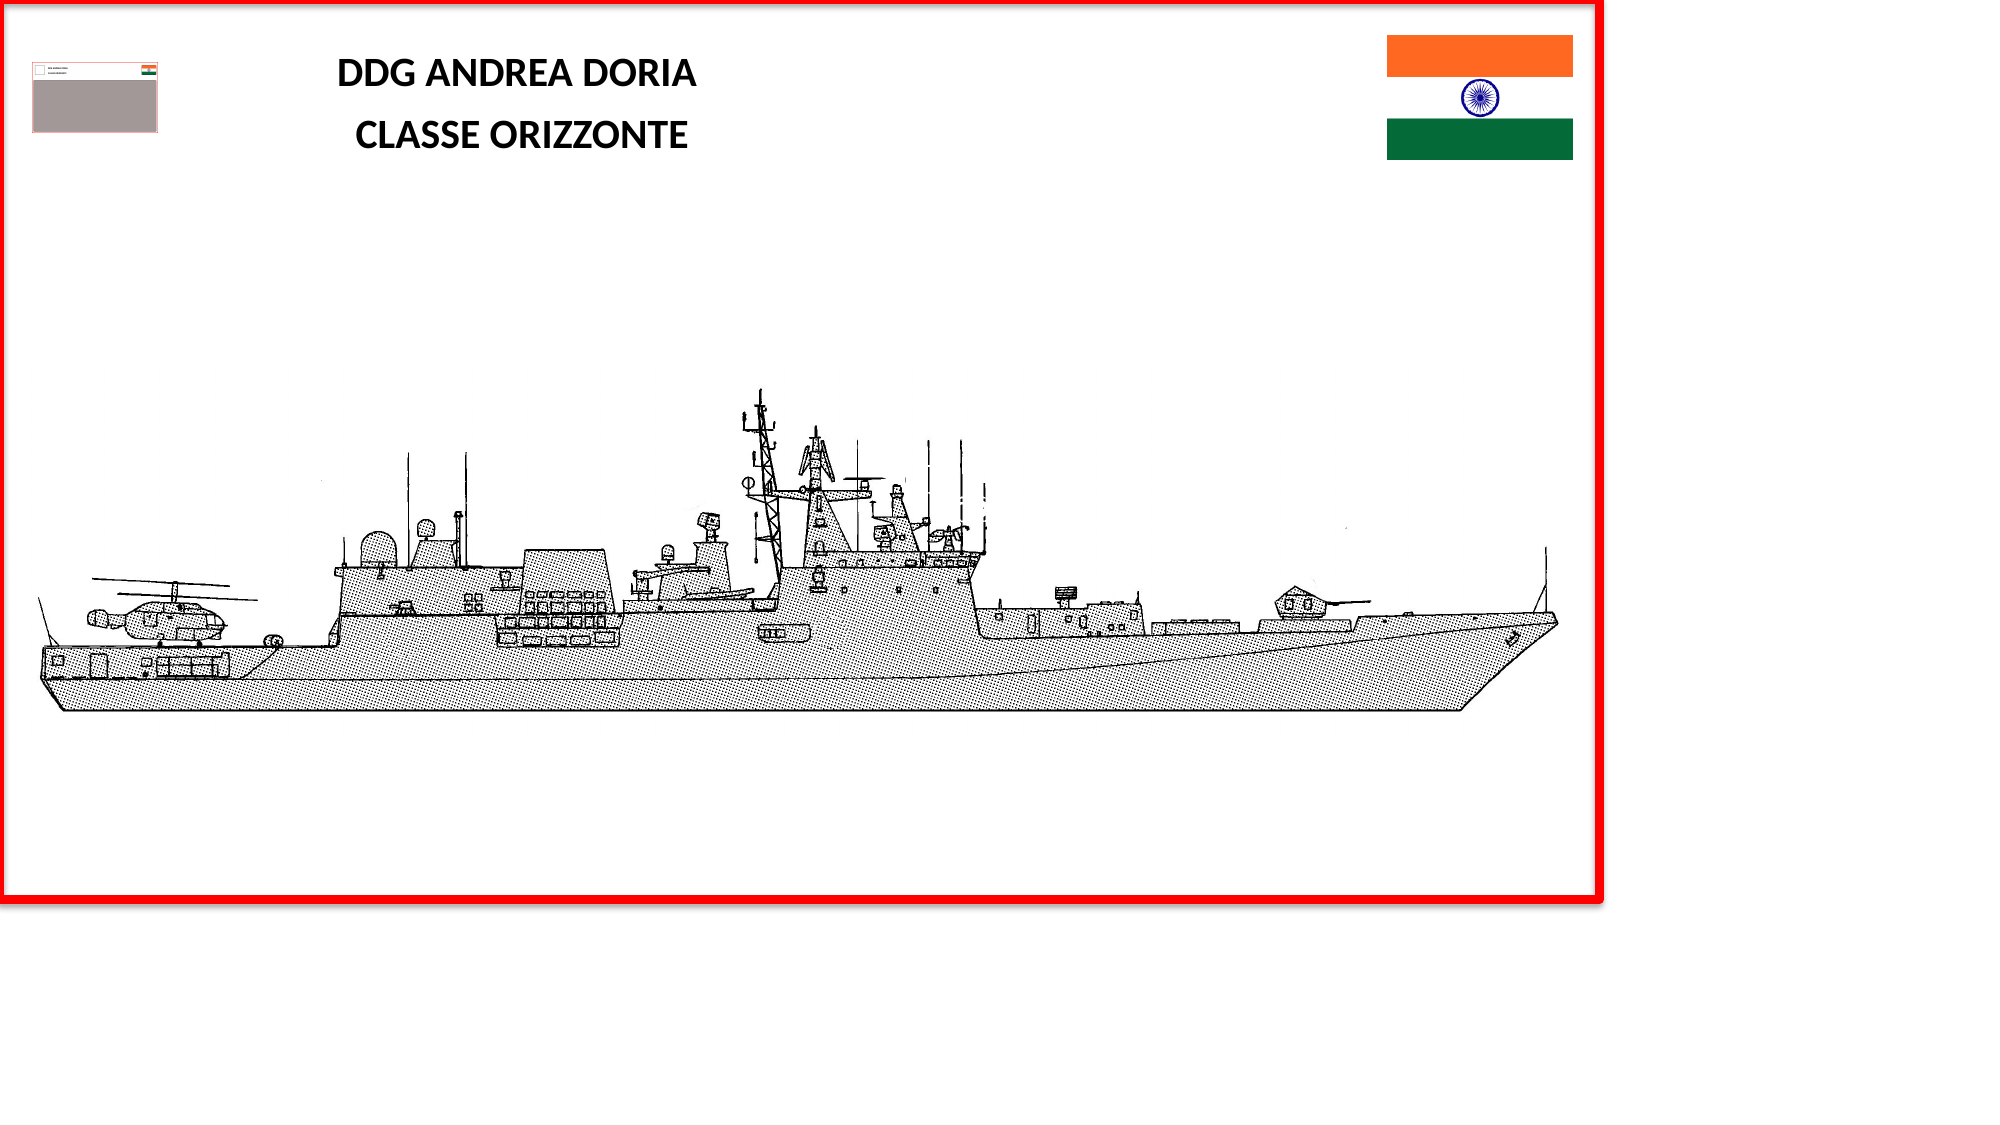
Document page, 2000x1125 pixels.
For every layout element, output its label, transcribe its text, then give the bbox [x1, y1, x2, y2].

text_box DDG ANDREA DORIA [322, 37, 713, 103]
picture [13, 366, 1574, 738]
text_box CLASSE ORIZZONTE [340, 99, 704, 165]
text_box [0, 0, 1600, 900]
picture [32, 61, 158, 133]
picture [1386, 35, 1573, 160]
